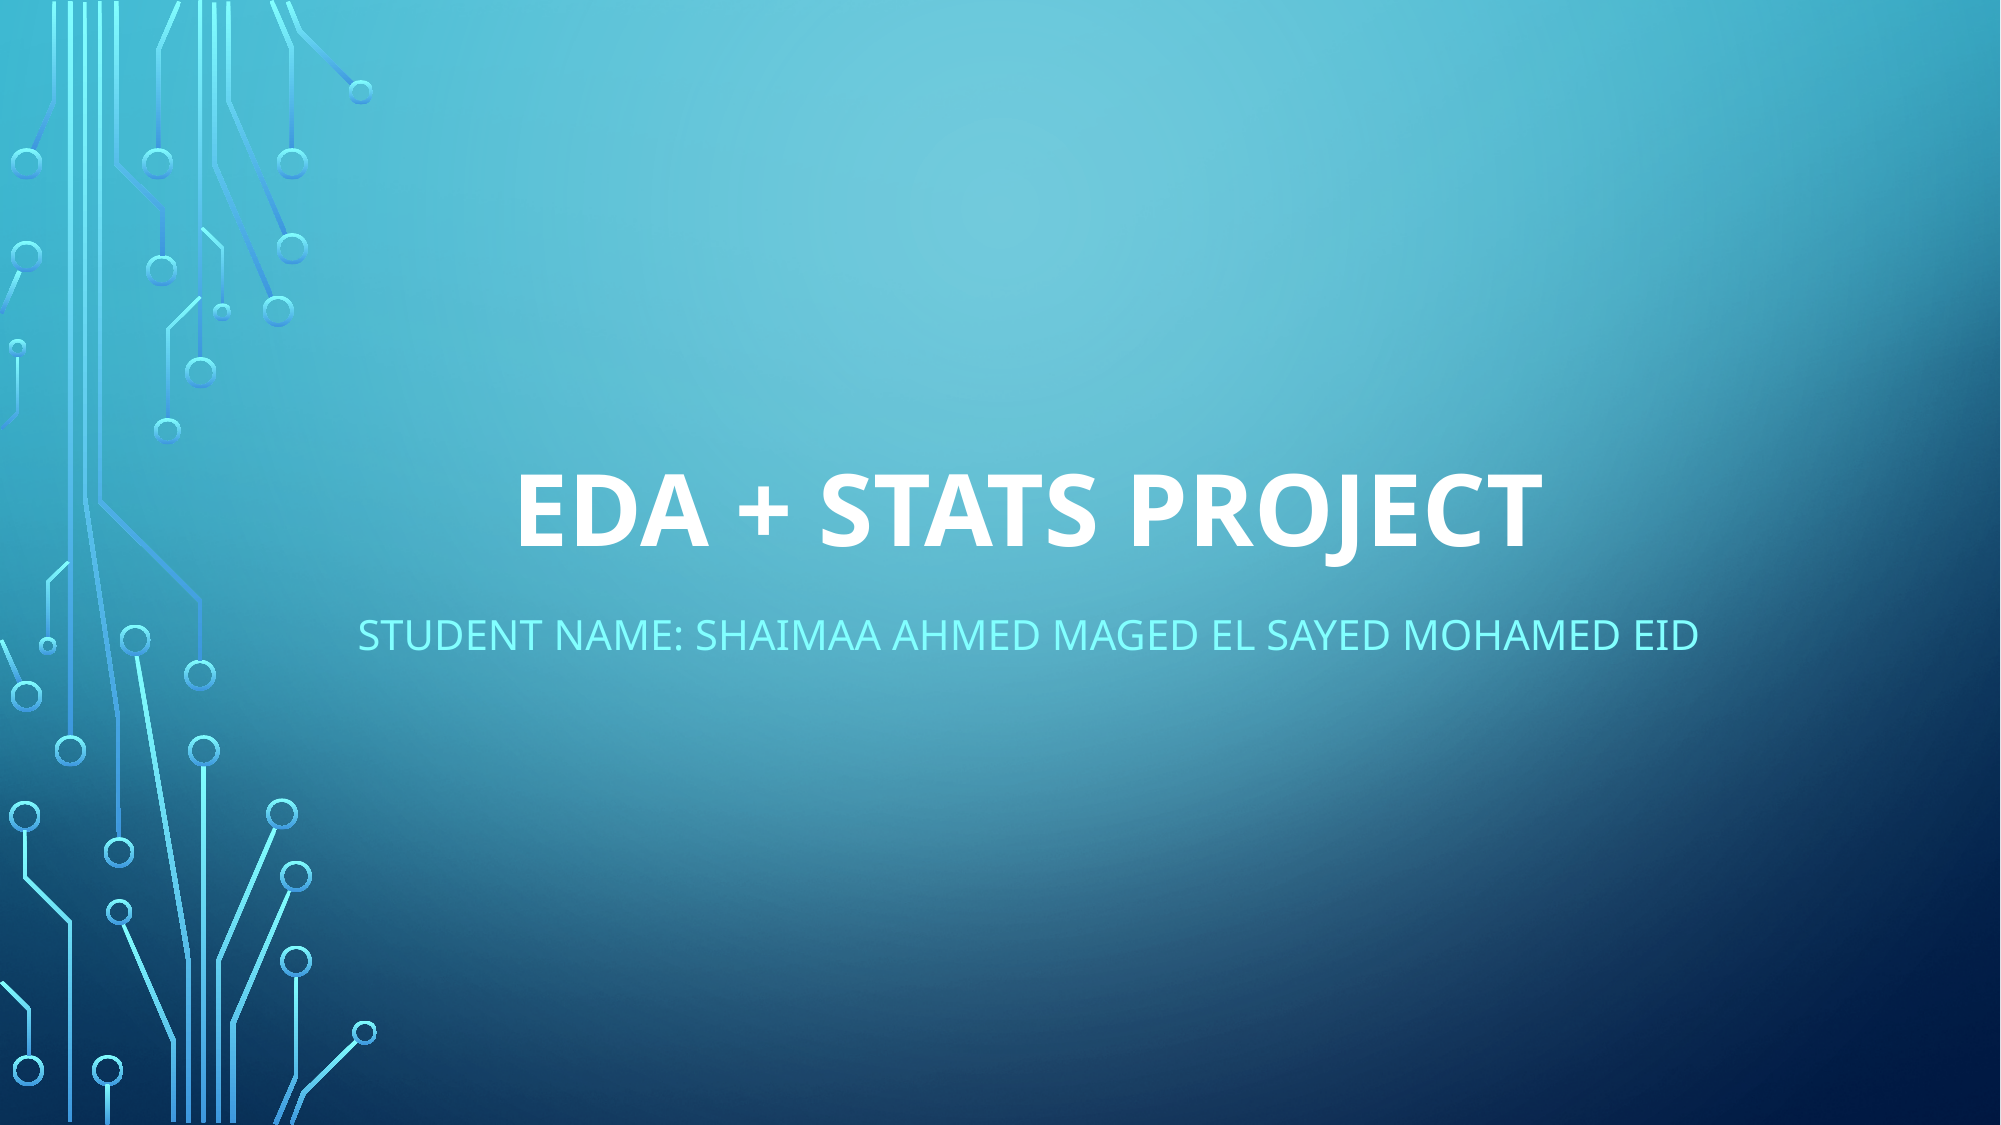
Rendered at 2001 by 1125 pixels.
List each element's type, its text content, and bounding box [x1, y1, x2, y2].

title EDA + STATS PROJECT [307, 184, 1750, 576]
subtitle Student name: Shaimaa Ahmed maged el Sayed Mohamed eid [307, 590, 1750, 863]
